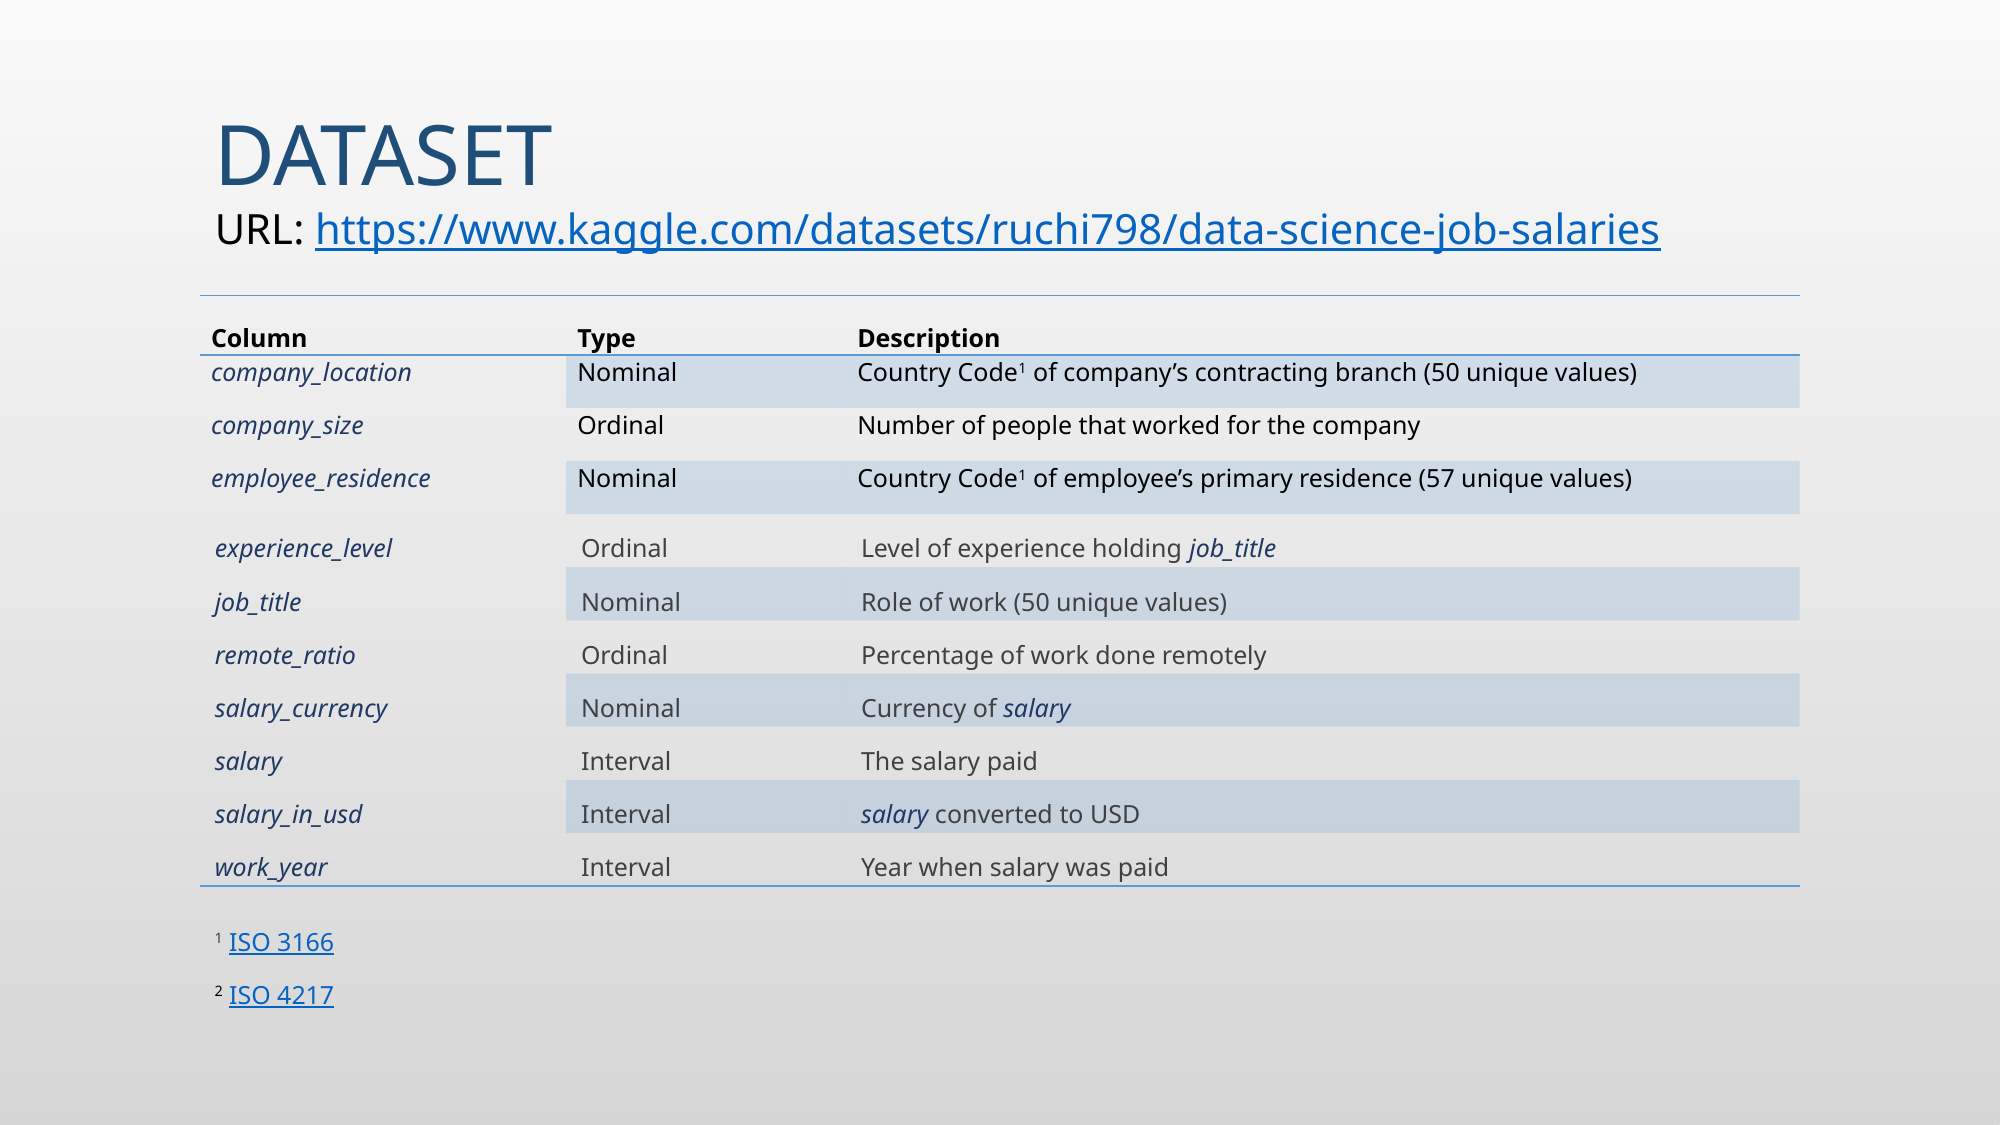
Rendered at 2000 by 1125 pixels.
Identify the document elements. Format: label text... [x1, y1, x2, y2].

table_cell Interval [566, 727, 846, 780]
table_cell experience_level [200, 514, 566, 567]
table_cell company_size [200, 408, 566, 461]
table_cell job_title [200, 567, 566, 620]
table_header Description [846, 296, 1800, 354]
table_cell salary converted to USD [846, 780, 1800, 833]
table_cell salary_currency [200, 674, 566, 727]
table_cell work_year [200, 833, 566, 885]
table_cell Ordinal [566, 620, 846, 674]
table_cell Number of people that worked for the company [846, 408, 1800, 461]
table_cell remote_ratio [200, 620, 566, 674]
table_cell Ordinal [566, 514, 846, 567]
table_header Column [200, 296, 566, 354]
table_cell Interval [566, 833, 846, 885]
table_cell Nominal [566, 356, 846, 408]
title Dataset URL: https://www.kaggle.com/datasets/ruchi798/data-science-job-salaries [199, 45, 1800, 263]
table_cell Nominal [566, 674, 846, 727]
table_cell Role of work (50 unique values) [846, 567, 1800, 620]
table_cell company_location [200, 356, 566, 408]
table_cell Country Code1 of employee’s primary residence (57 unique values) [846, 461, 1800, 514]
table_cell Nominal [566, 461, 846, 514]
table_cell The salary paid [846, 727, 1800, 780]
text_box 1 ISO 3166 2 ISO 4217 [199, 919, 372, 1021]
table_header Type [566, 296, 846, 354]
table_cell Percentage of work done remotely [846, 620, 1800, 674]
table_cell salary_in_usd [200, 780, 566, 833]
table_cell Ordinal [566, 408, 846, 461]
table_cell Interval [566, 780, 846, 833]
table_cell Currency of salary [846, 674, 1800, 727]
table_cell salary [200, 727, 566, 780]
table_cell employee_residence [200, 461, 566, 514]
table_cell Country Code1 of company’s contracting branch (50 unique values) [846, 356, 1800, 408]
table_cell Nominal [566, 567, 846, 620]
table_cell Year when salary was paid [846, 833, 1800, 885]
table_cell Level of experience holding job_title [846, 514, 1800, 567]
